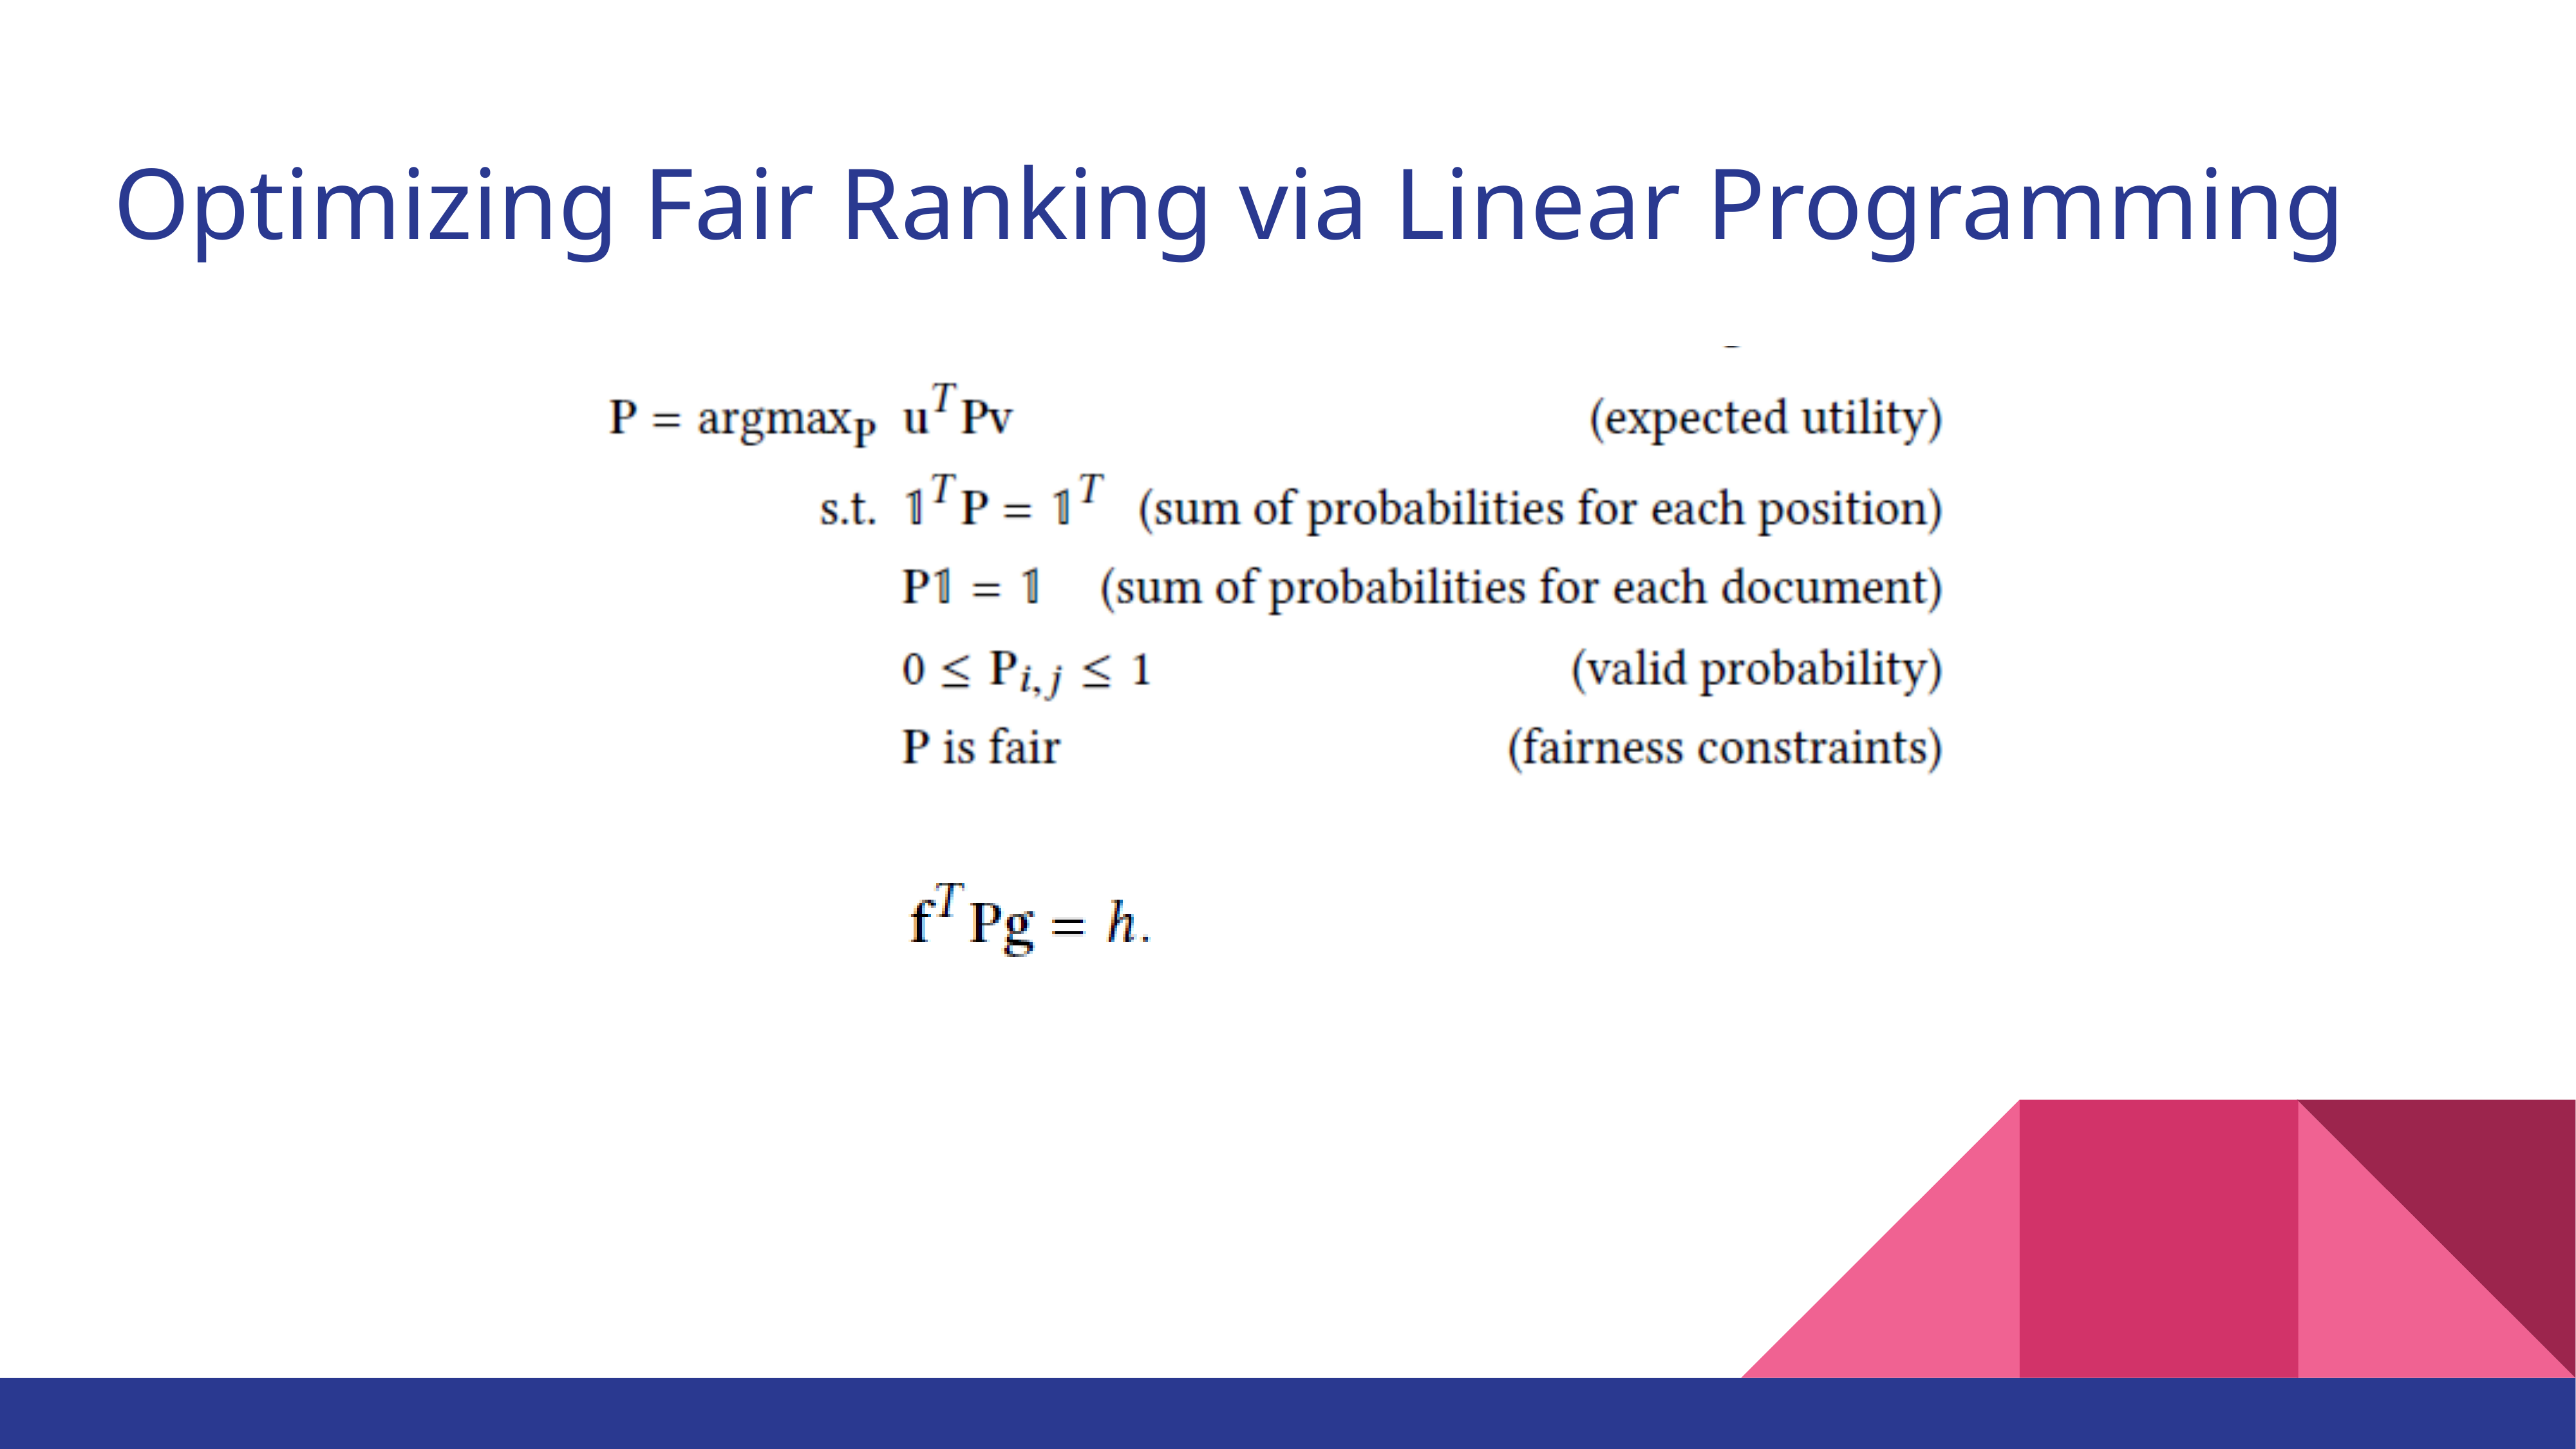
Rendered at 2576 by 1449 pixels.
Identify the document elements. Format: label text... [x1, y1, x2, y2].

title Optimizing Fair Ranking via Linear Programming [88, 115, 2488, 287]
picture [871, 869, 1194, 977]
picture [568, 346, 1981, 810]
